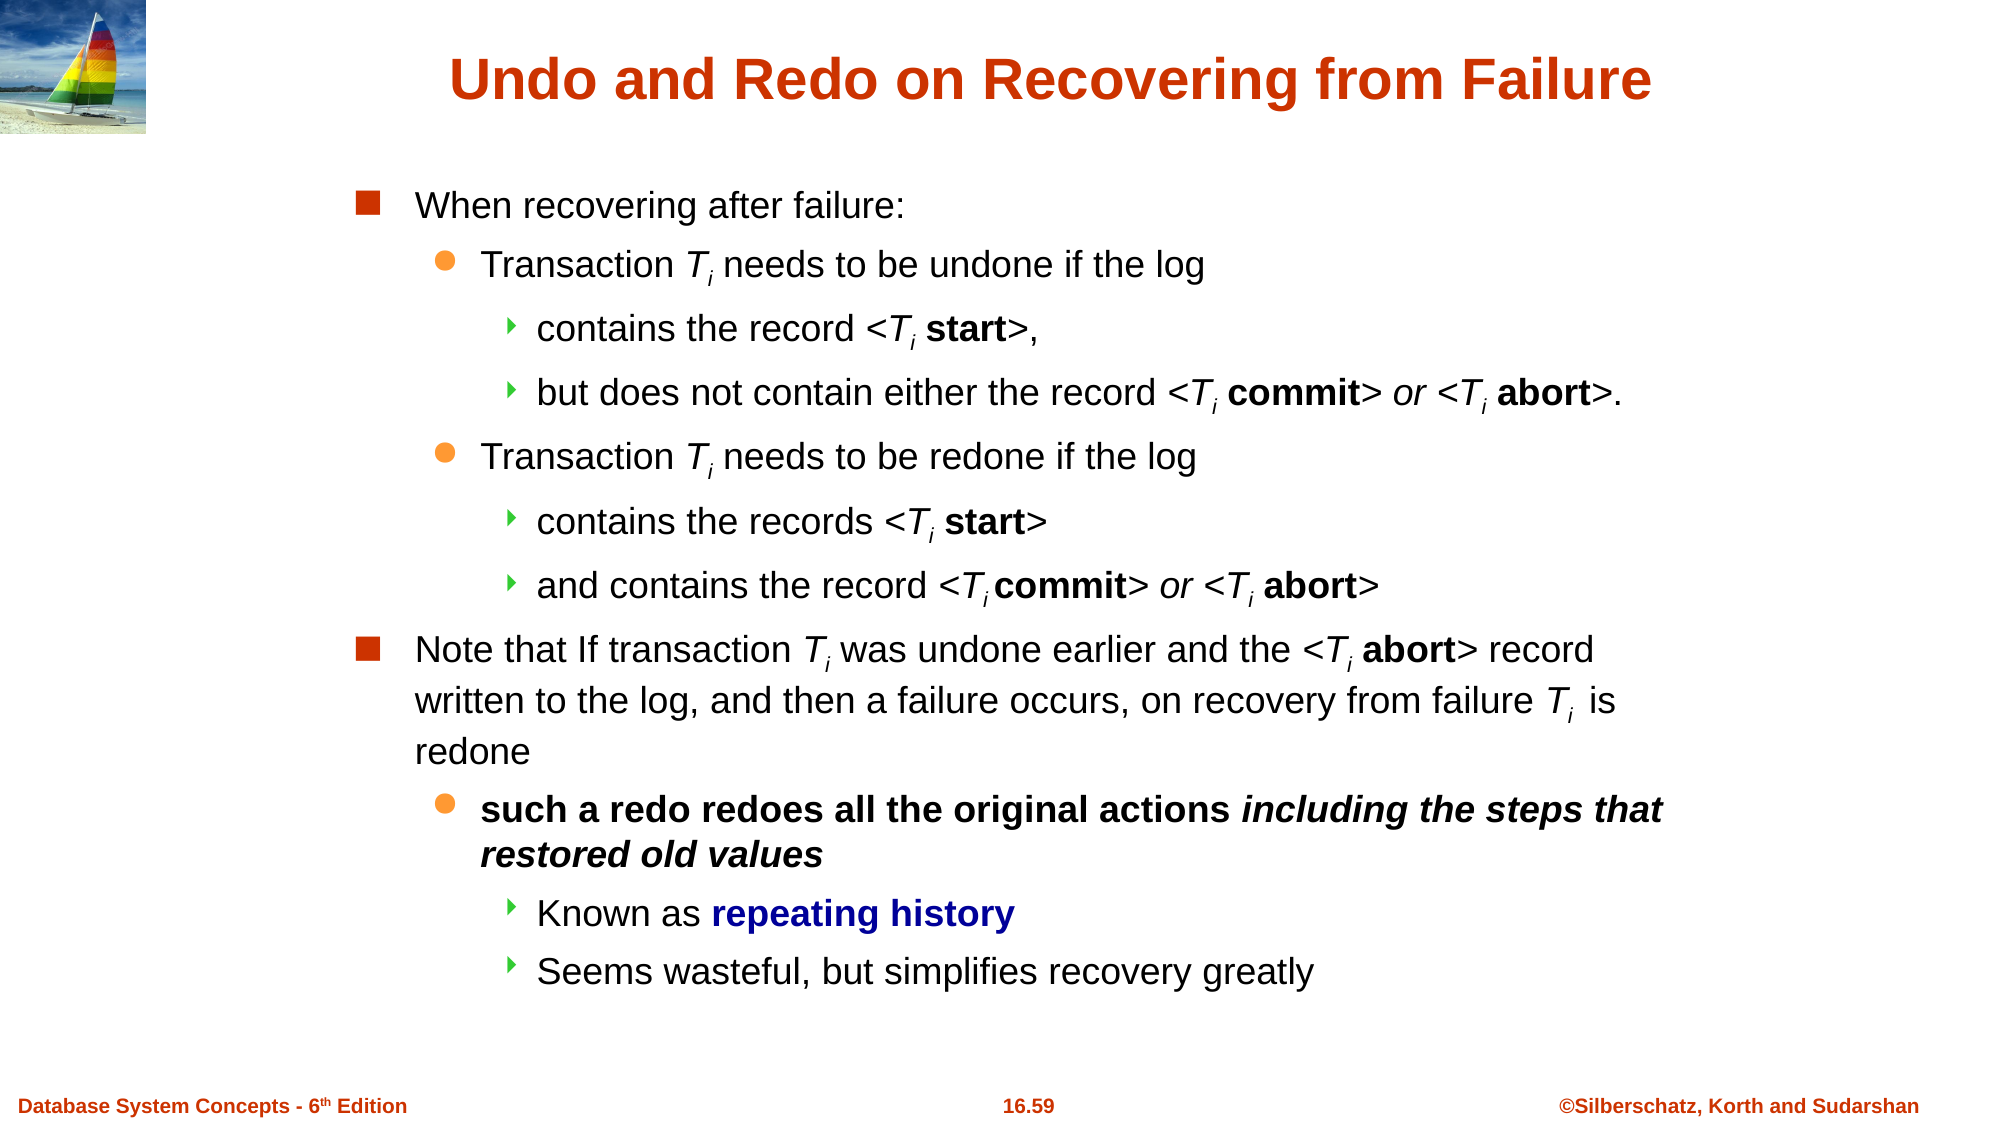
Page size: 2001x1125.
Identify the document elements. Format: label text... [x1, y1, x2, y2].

title Undo and Redo on Recovering from Failure [167, 18, 1935, 120]
picture [0, 0, 146, 134]
list When recovering after failure: Transaction Ti needs to be undone if the log contains the record <Ti start>, but does not contain either the record <Ti commit> or <Ti abort>. Transaction Ti needs to be redone if the log contains the records <Ti start> and contains the record <Ti commit> or <Ti abort> Note that If transaction Ti was undone earlier and the <Ti abort> record written to the log, and then a failure occurs, on recovery from failure Ti is redone such a redo redoes all the original actions including the steps that restored old values Known as repeating history Seems wasteful, but simplifies recovery greatly [343, 173, 1684, 1057]
